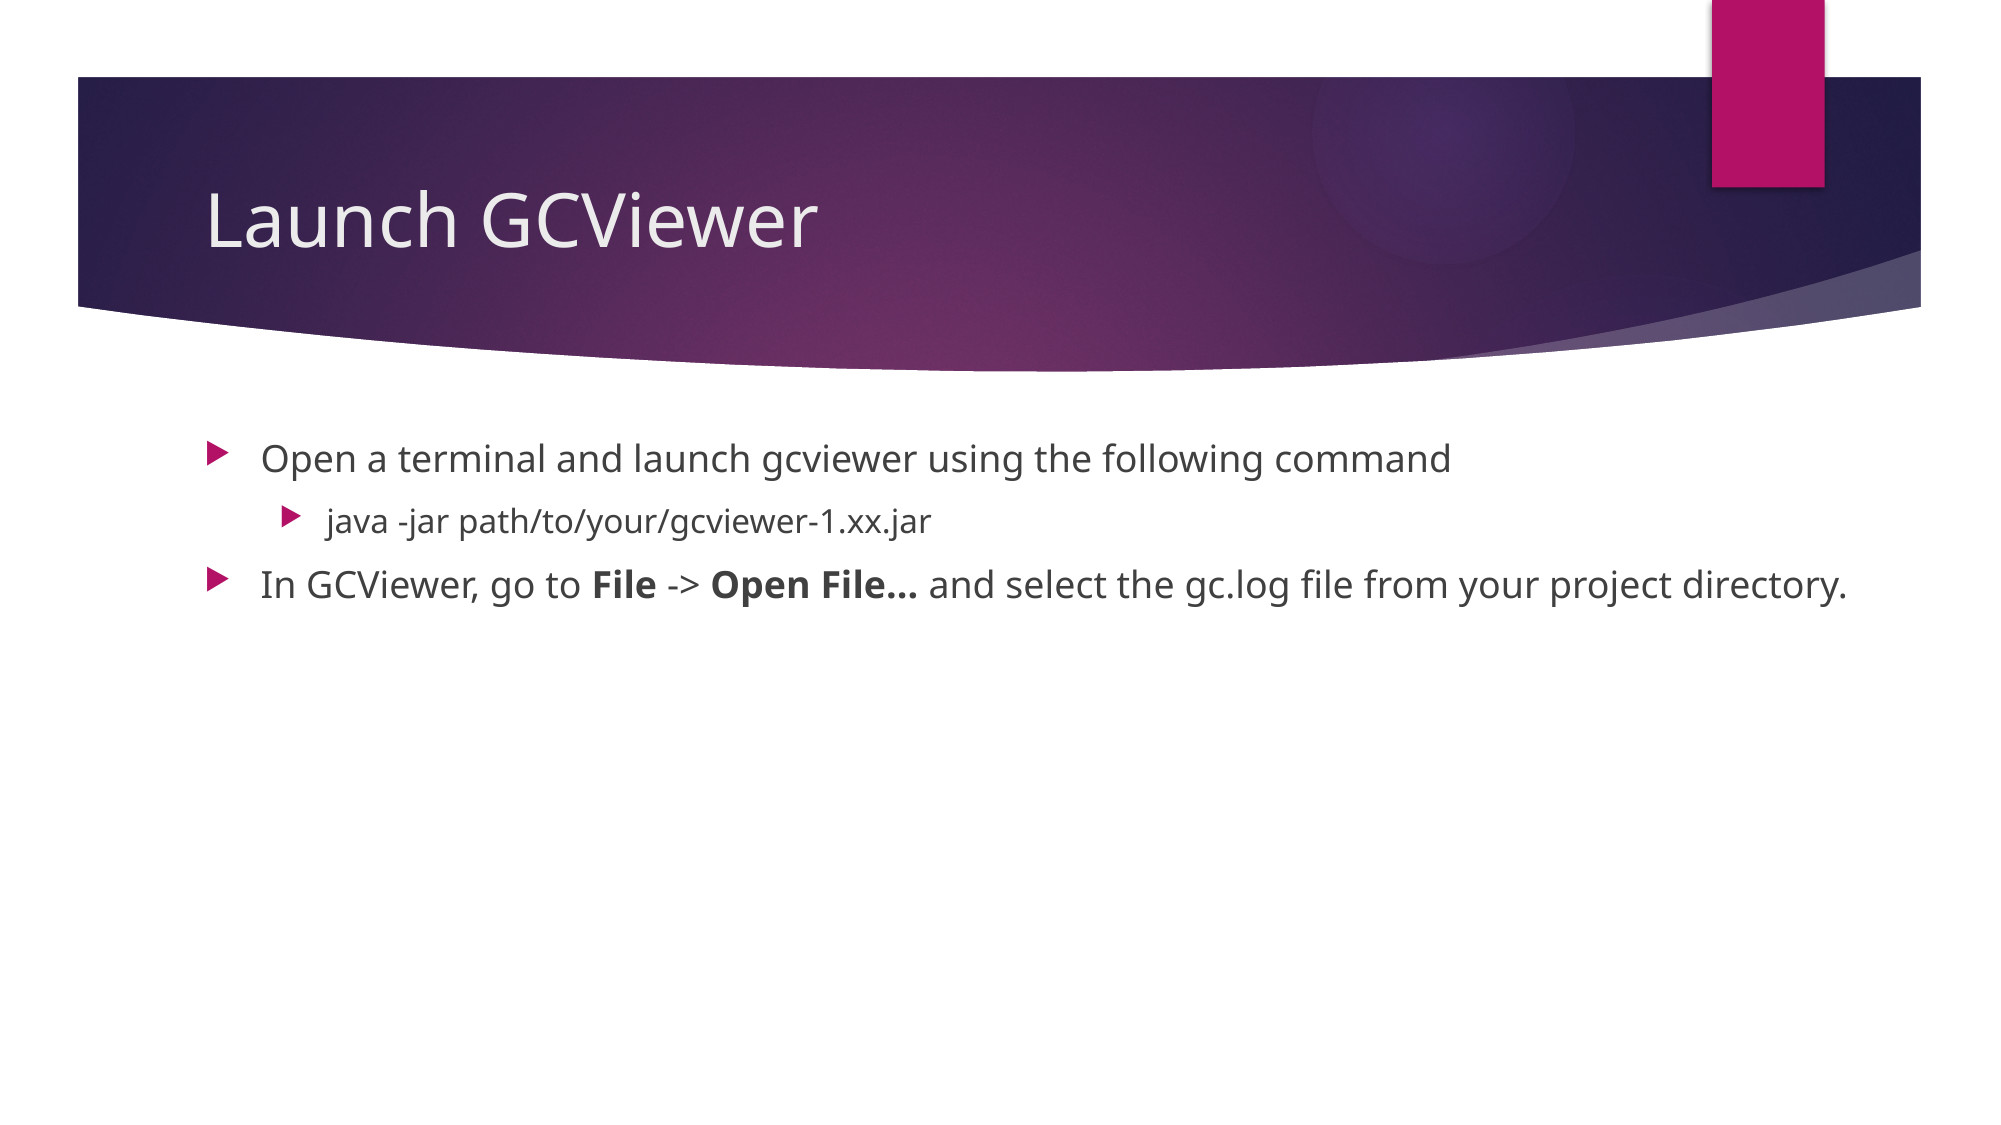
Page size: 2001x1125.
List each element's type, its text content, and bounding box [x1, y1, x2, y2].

title Launch GCViewer [189, 159, 1627, 276]
list Open a terminal and launch gcviewer using the following command java -jar path/to/your/gcviewer-1.xx.jar In GCViewer, go to File -> Open File... and select the gc.log file from your project directory. [189, 427, 1908, 1037]
